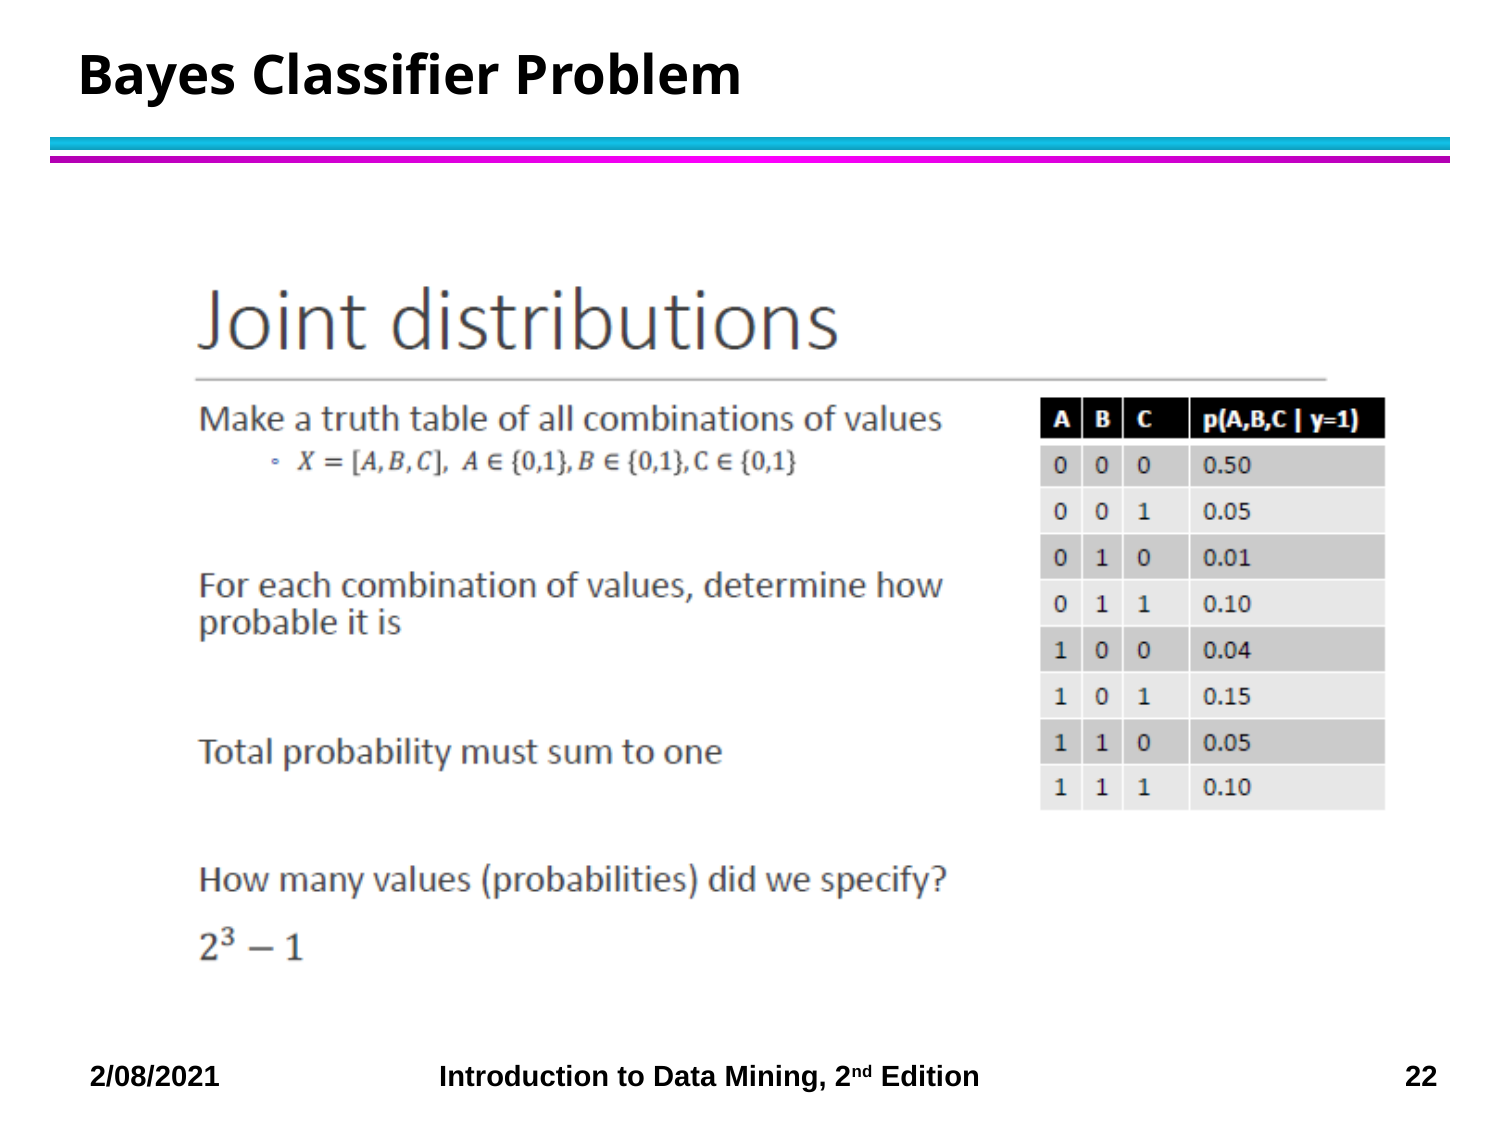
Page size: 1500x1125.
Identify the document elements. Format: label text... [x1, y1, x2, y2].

title Bayes Classifier Problem [62, 24, 1421, 113]
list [72, 187, 1428, 1038]
